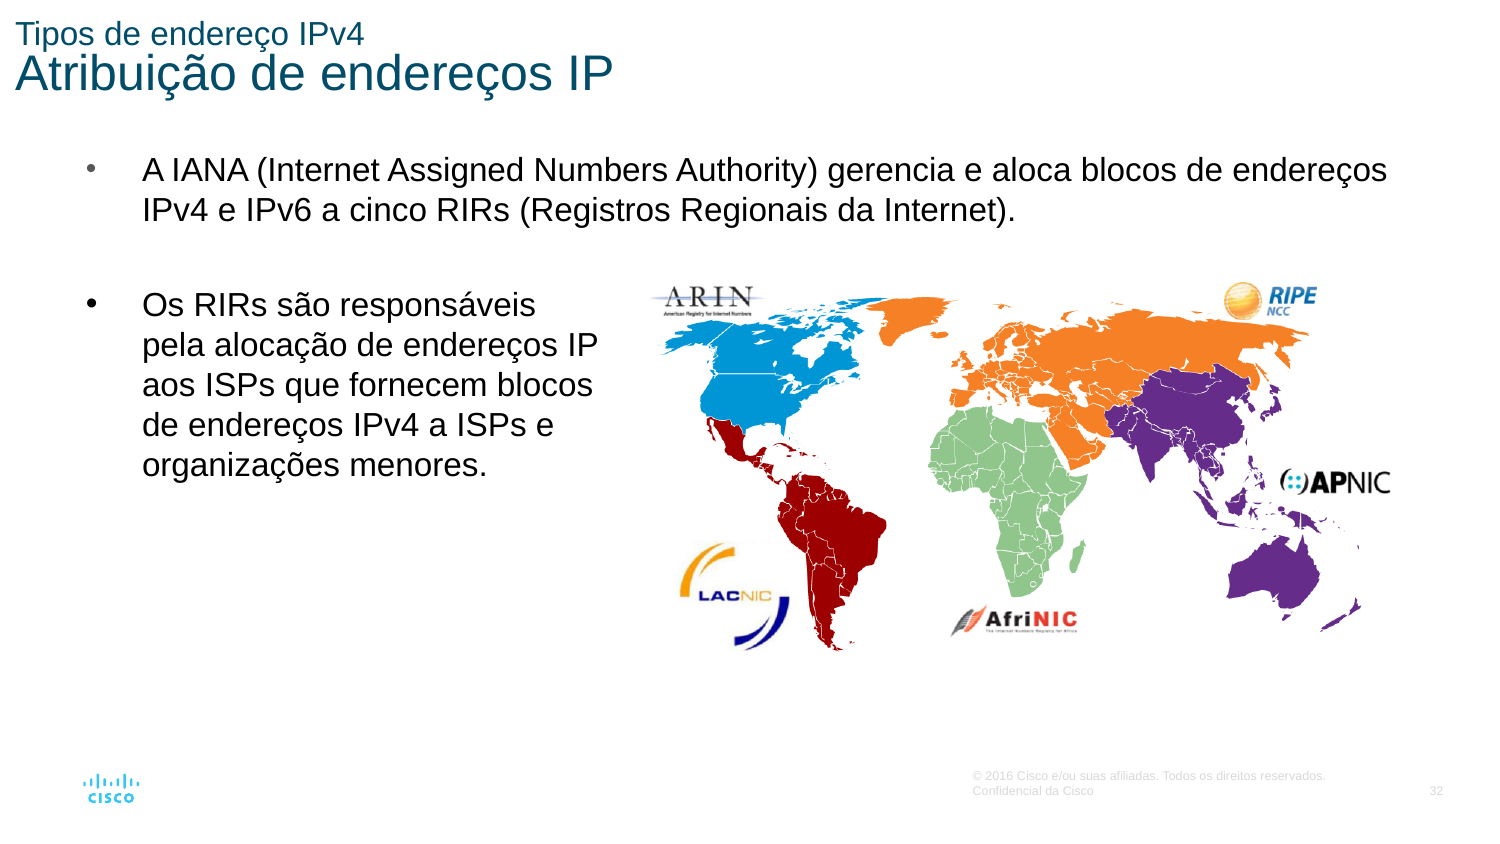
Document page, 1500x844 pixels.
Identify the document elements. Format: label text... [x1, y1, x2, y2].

picture [645, 275, 1402, 665]
list A IANA (Internet Assigned Numbers Authority) gerencia e aloca blocos de endereços IPv4 e IPv6 a cinco RIRs (Registros Regionais da Internet). [70, 140, 1430, 262]
title Tipos de endereço IPv4 Atribuição de endereços IP [0, 0, 1369, 121]
text_box Os RIRs são responsáveis pela alocação de endereços IP aos ISPs que fornecem blocos de endereços IPv4 a ISPs e organizações menores. [70, 275, 619, 645]
